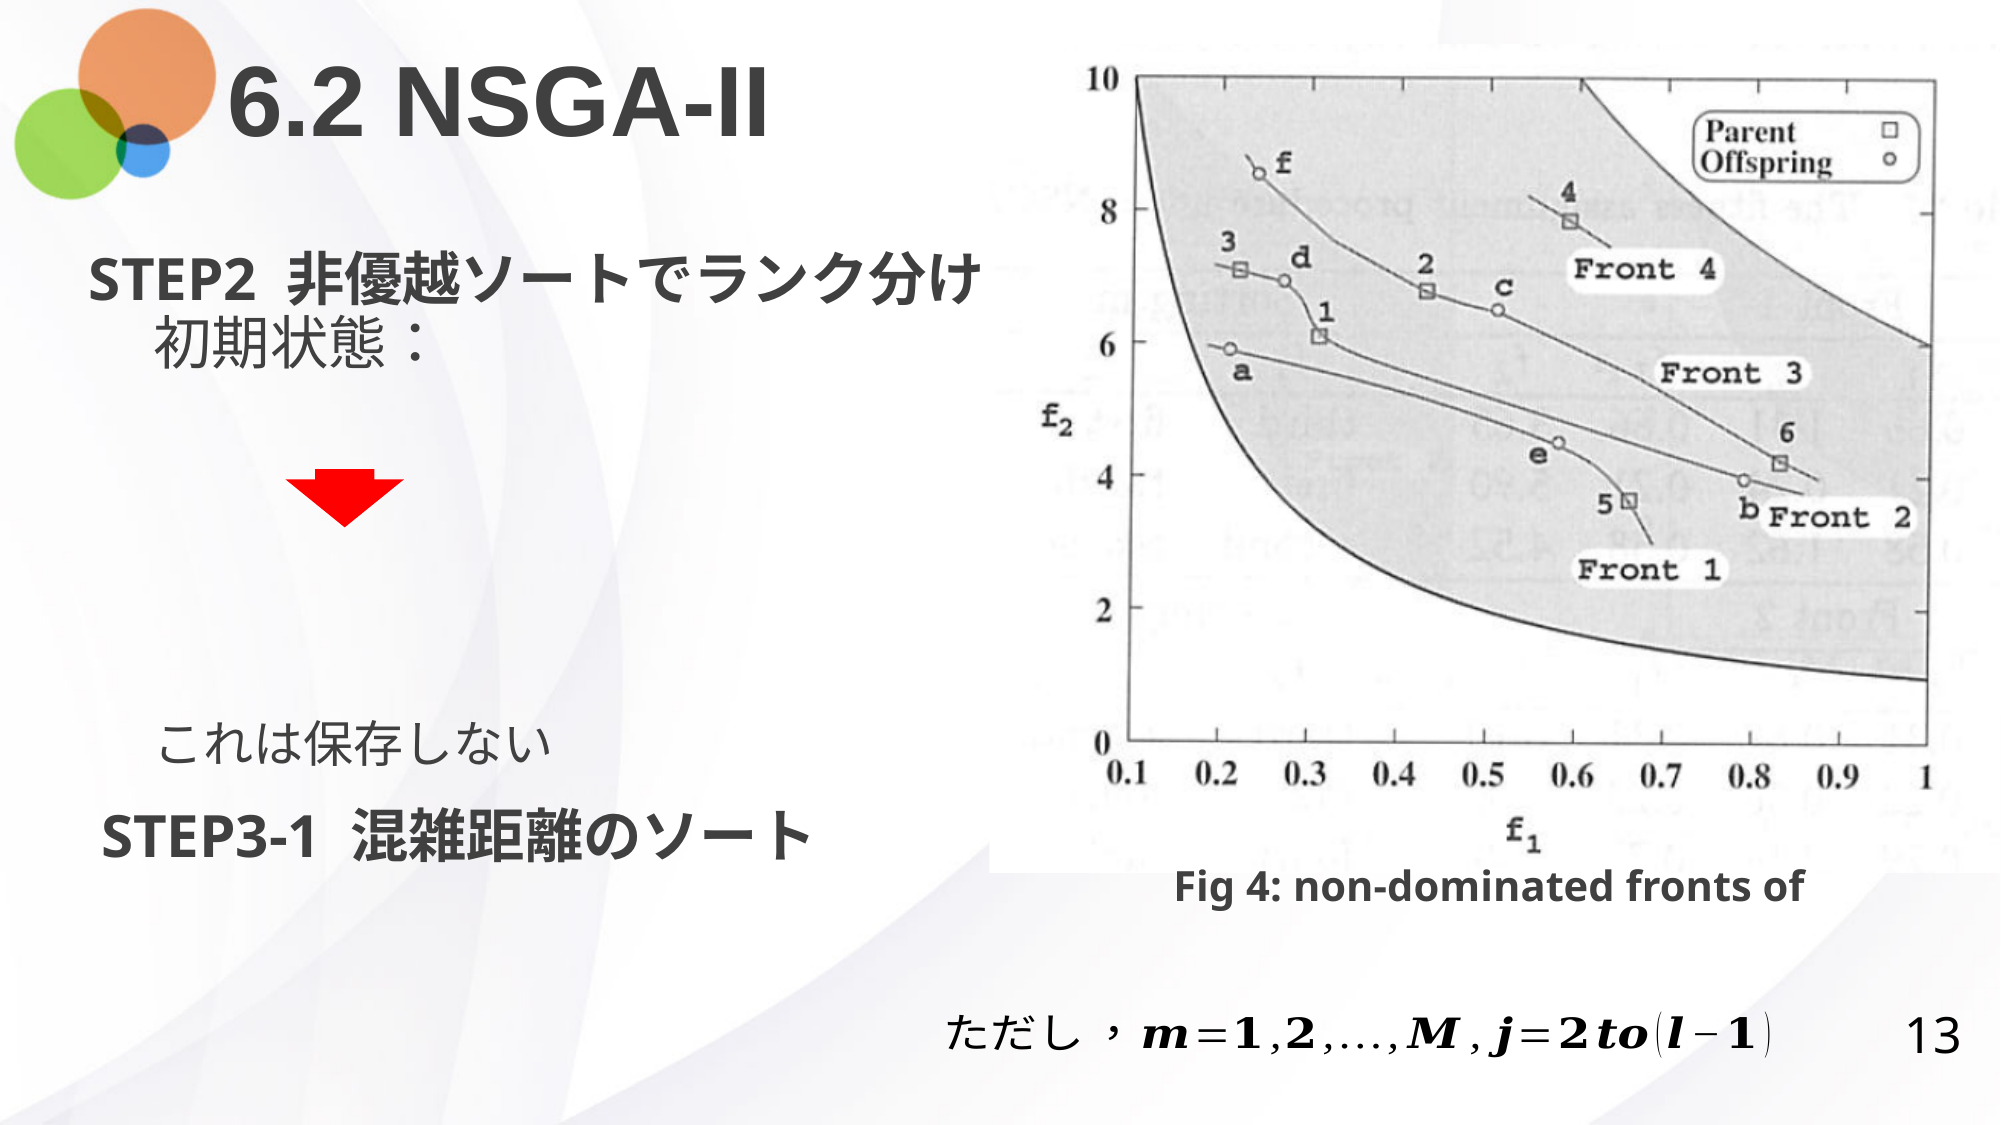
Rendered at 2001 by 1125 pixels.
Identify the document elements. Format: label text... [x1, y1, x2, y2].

text_box STEP3-1 混雑距離のソート [86, 784, 1945, 885]
picture [0, 0, 2001, 1125]
text_box [283, 466, 406, 529]
title 6.2 NSGA-II [212, 0, 2000, 194]
text_box 13 [1863, 996, 1977, 1071]
list STEP2 非優越ソートでランク分け [74, 226, 983, 328]
